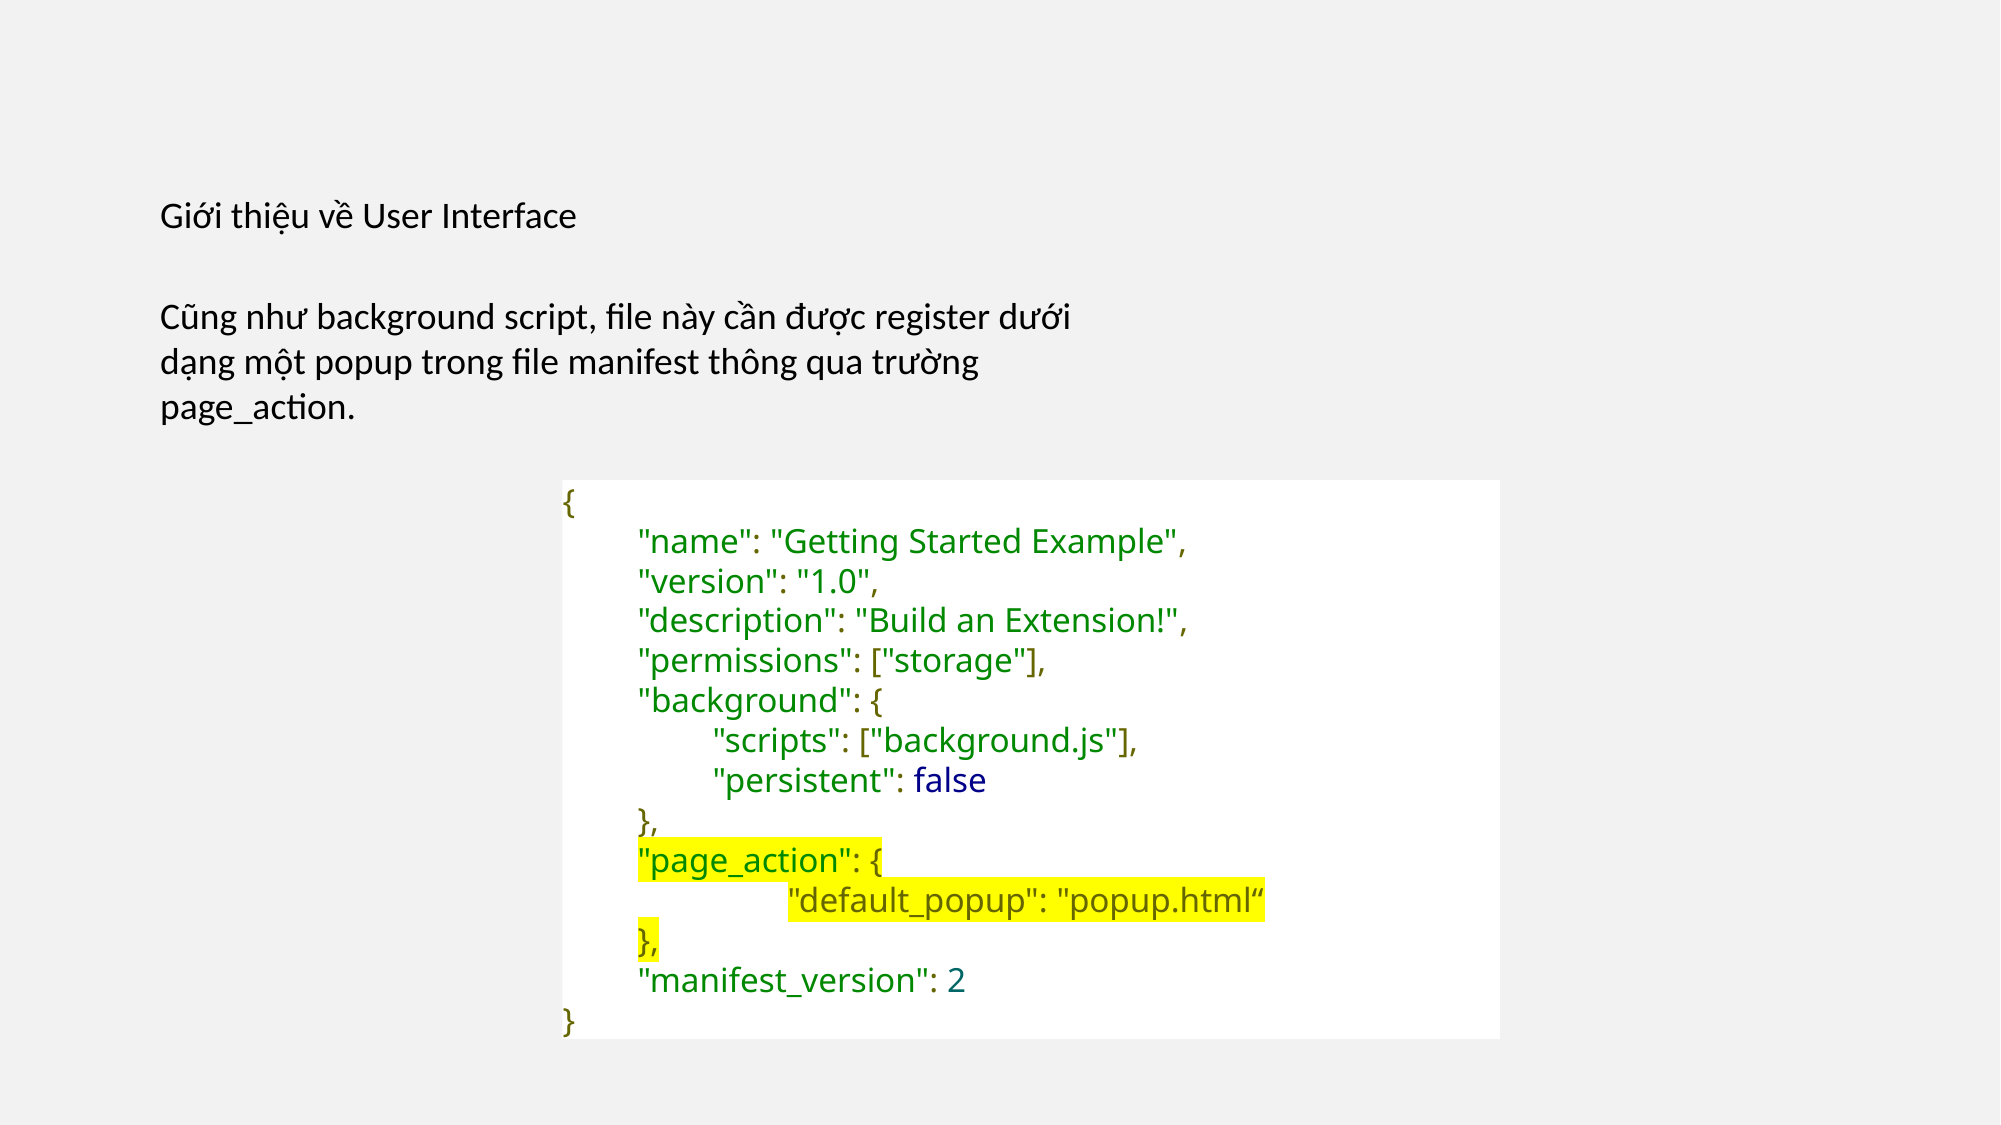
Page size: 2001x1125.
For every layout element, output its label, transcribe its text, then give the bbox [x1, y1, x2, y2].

text_box Giới thiệu về User Interface [145, 183, 608, 244]
text_box Cũng như background script, file này cần được register dưới dạng một popup trong file manifest thông qua trường page_action. [145, 284, 1107, 435]
text_box { "name": "Getting Started Example", "version": "1.0", "description": "Build an Extension!", "permissions": ["storage"], "background": { "scripts": ["background.js"], "persistent": false }, "page_action": { "default_popup": "popup.html“ }, "manifest_version": 2 } [562, 479, 1500, 1039]
